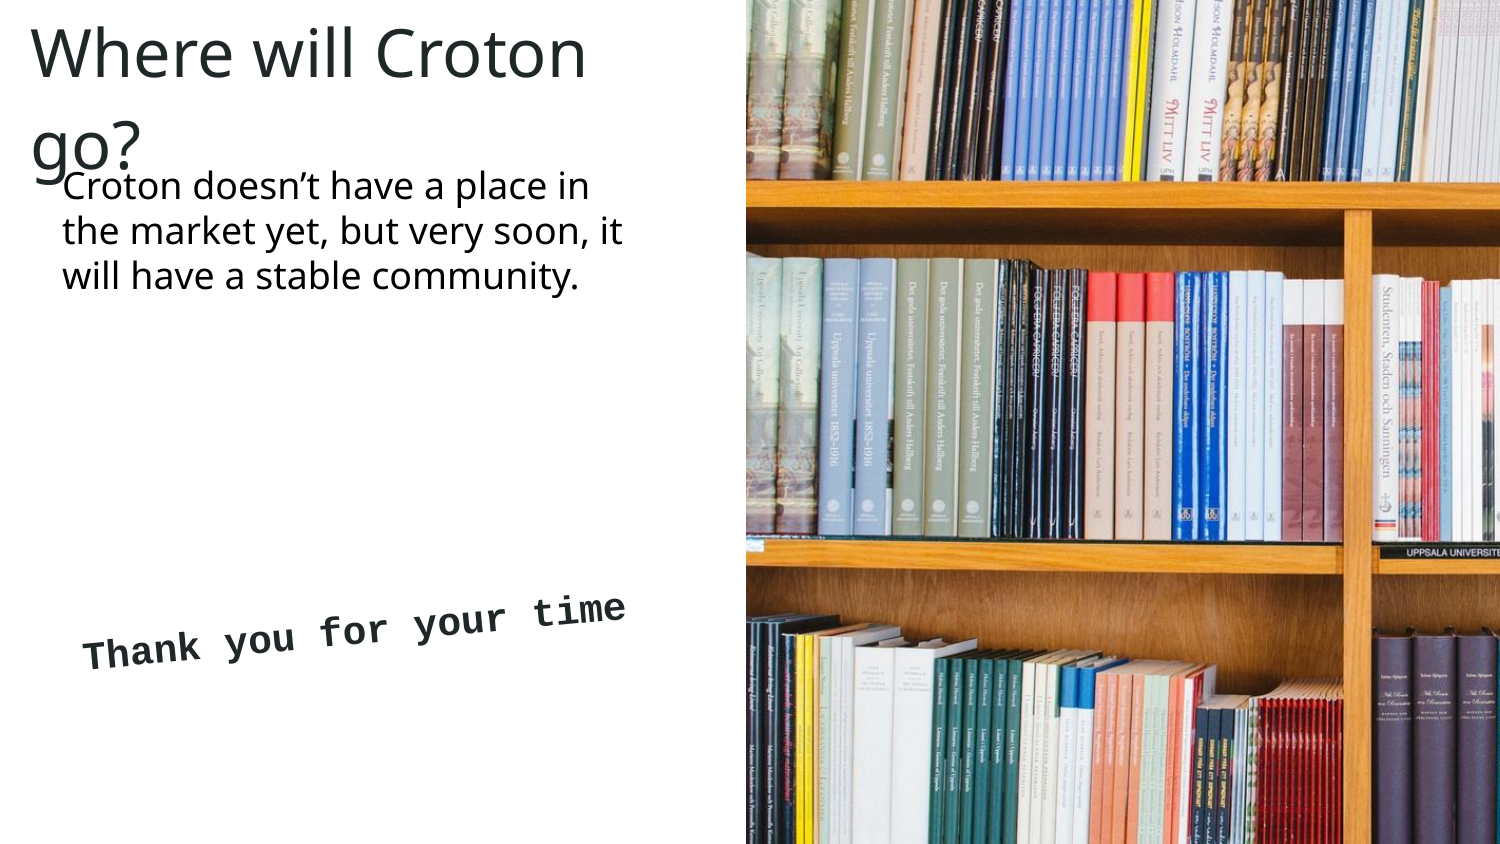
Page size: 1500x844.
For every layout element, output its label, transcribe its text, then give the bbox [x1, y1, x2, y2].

text_box Thank you for your time [63, 559, 692, 724]
title Where will Croton go? [15, 36, 712, 144]
picture [745, 0, 1500, 844]
text_box Croton doesn’t have a place in the market yet, but very soon, it will have a stable community. [47, 146, 662, 324]
